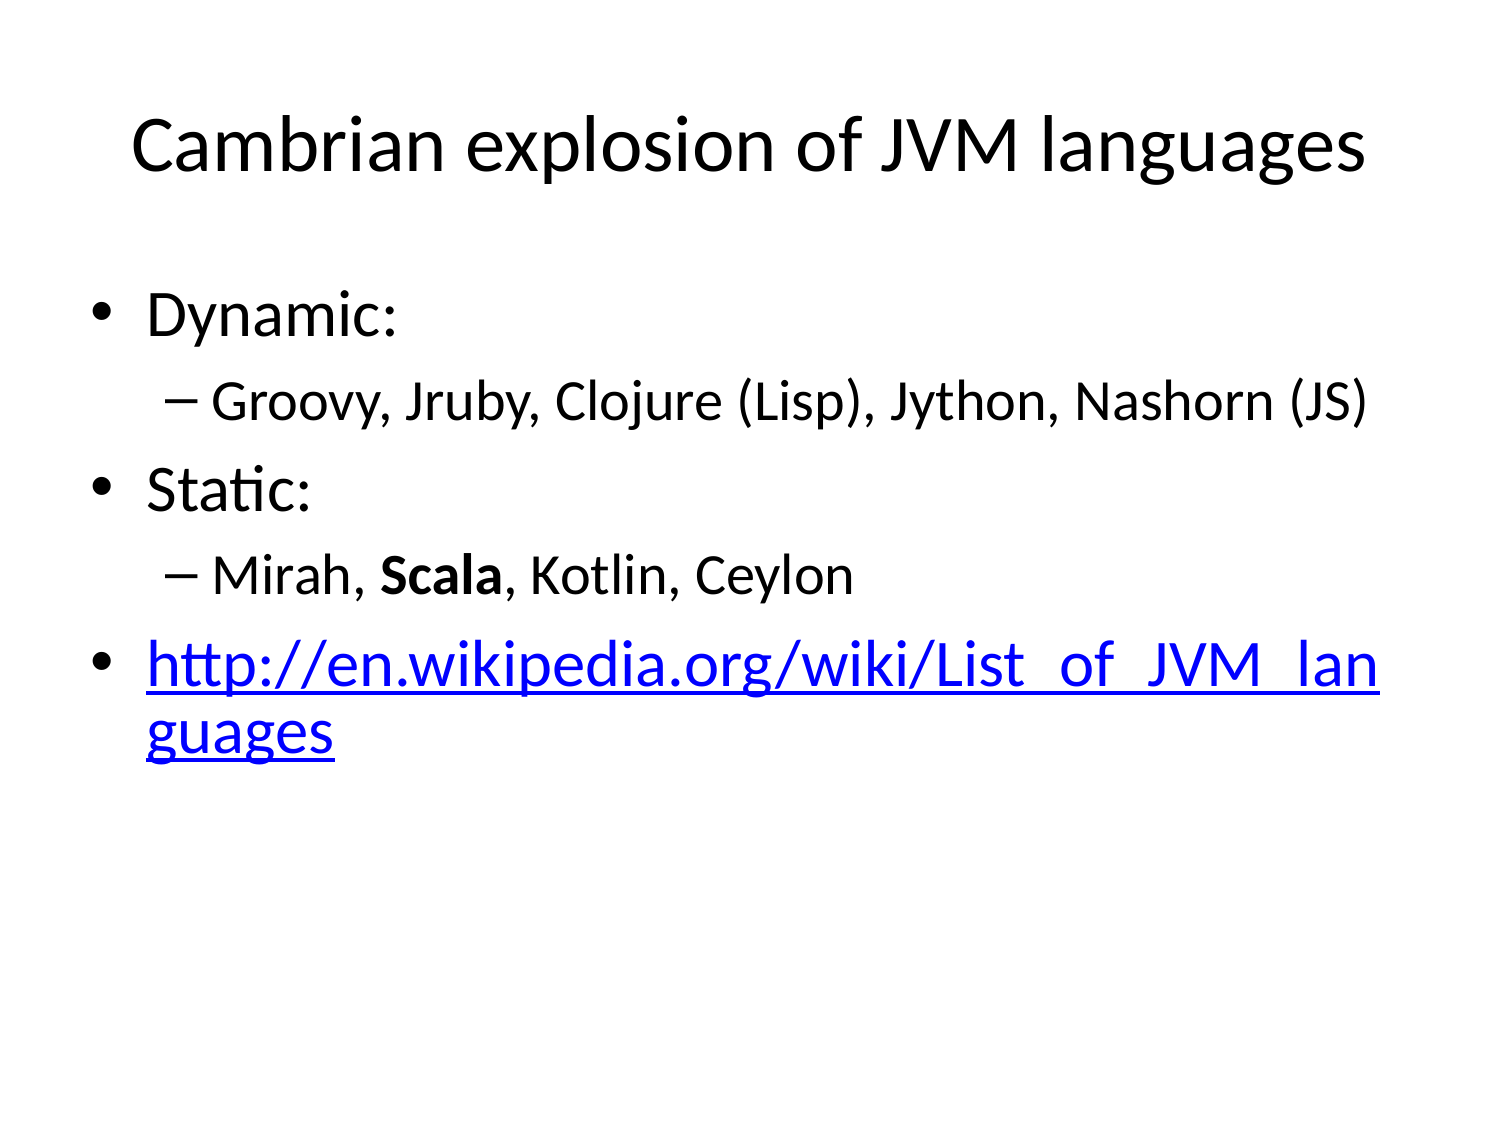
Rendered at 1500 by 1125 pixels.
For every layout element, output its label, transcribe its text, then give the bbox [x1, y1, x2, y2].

list Dynamic: Groovy, Jruby, Clojure (Lisp), Jython, Nashorn (JS) Static: Mirah, Scala, Kotlin, Ceylon http://en.wikipedia.org/wiki/List_of_JVM_languages [75, 262, 1425, 1005]
title Cambrian explosion of JVM languages [75, 45, 1425, 233]
